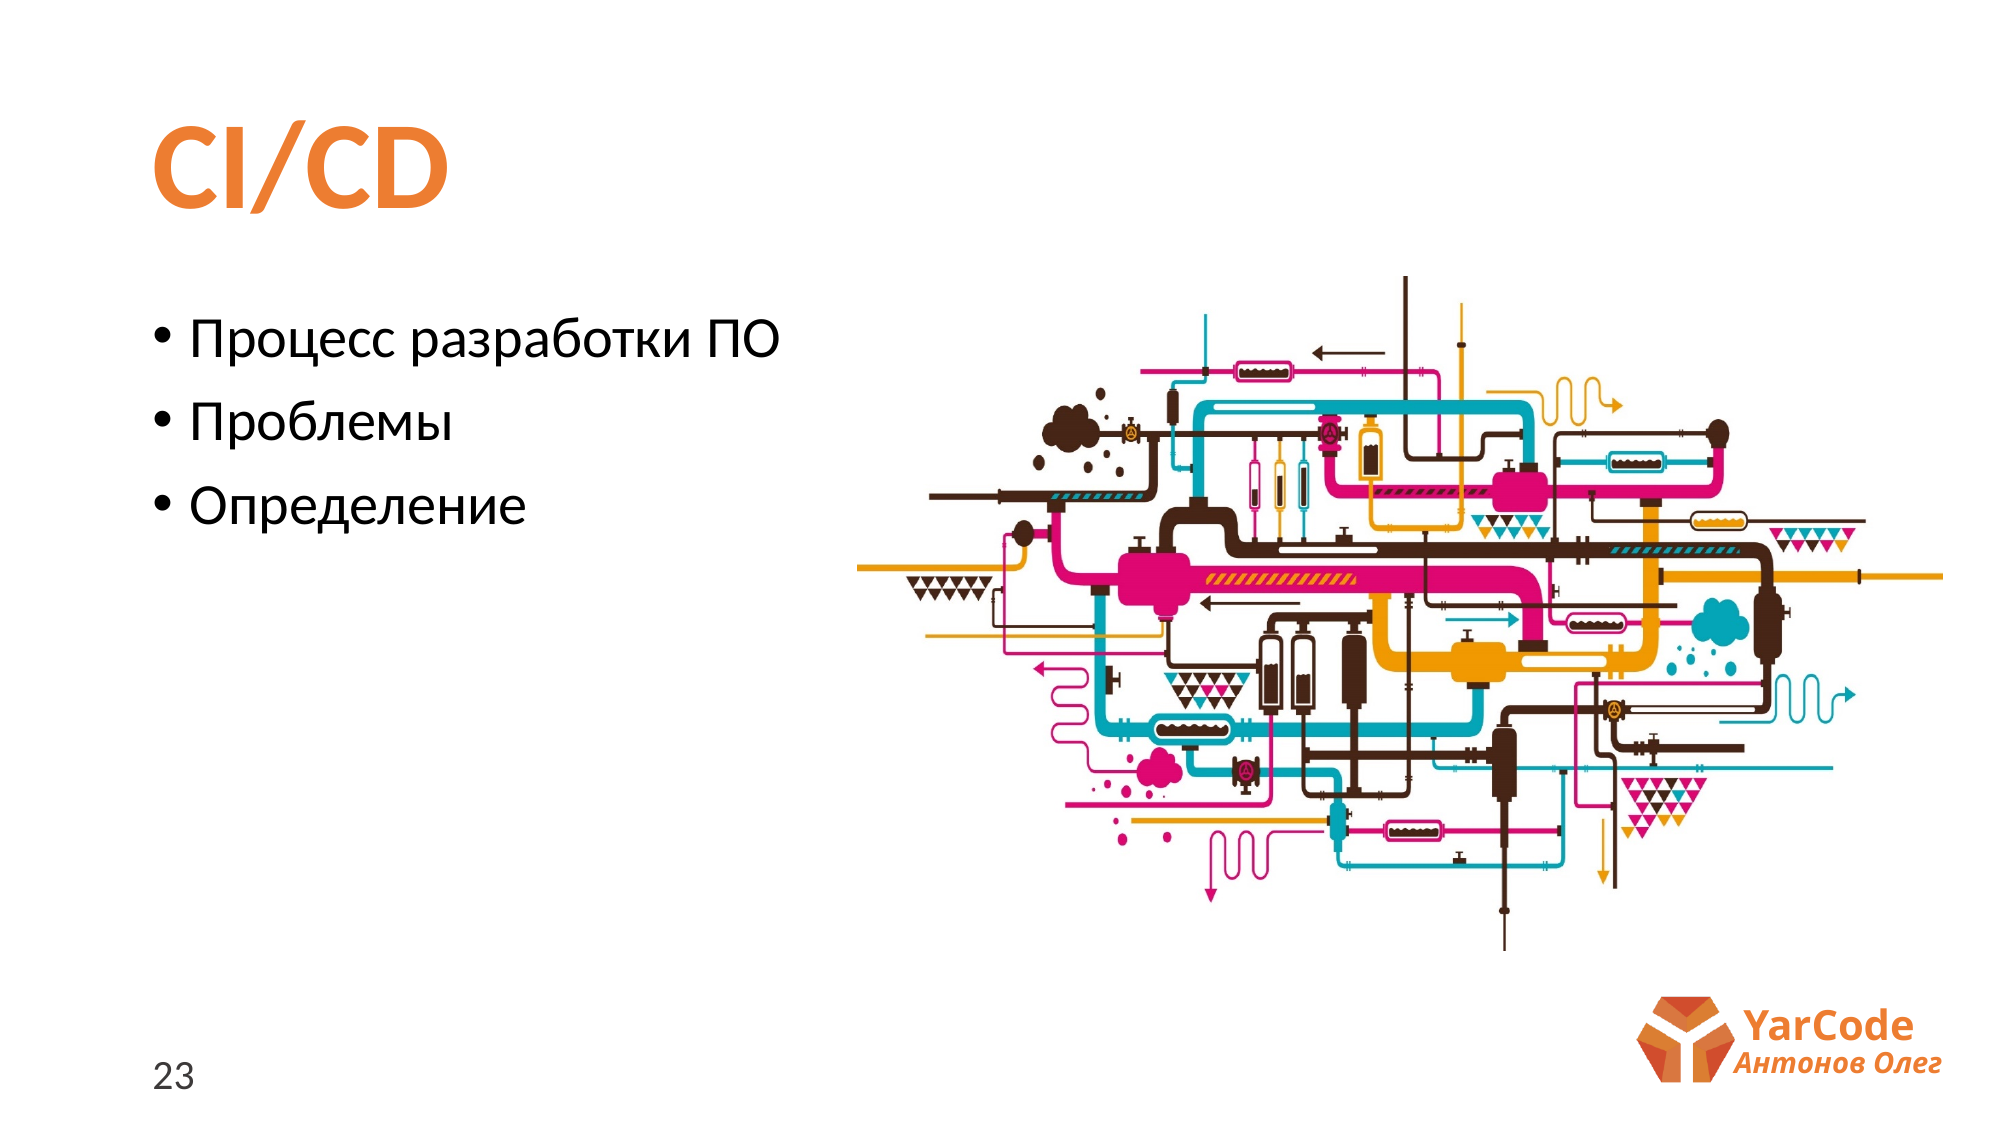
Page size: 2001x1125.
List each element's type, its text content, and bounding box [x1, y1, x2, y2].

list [857, 276, 1943, 951]
text_box Процесс разработки ПО Проблемы Определение [137, 299, 857, 910]
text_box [1636, 990, 1972, 1089]
slide_number 23 [137, 1042, 588, 1103]
title CI/CD [137, 59, 1863, 278]
